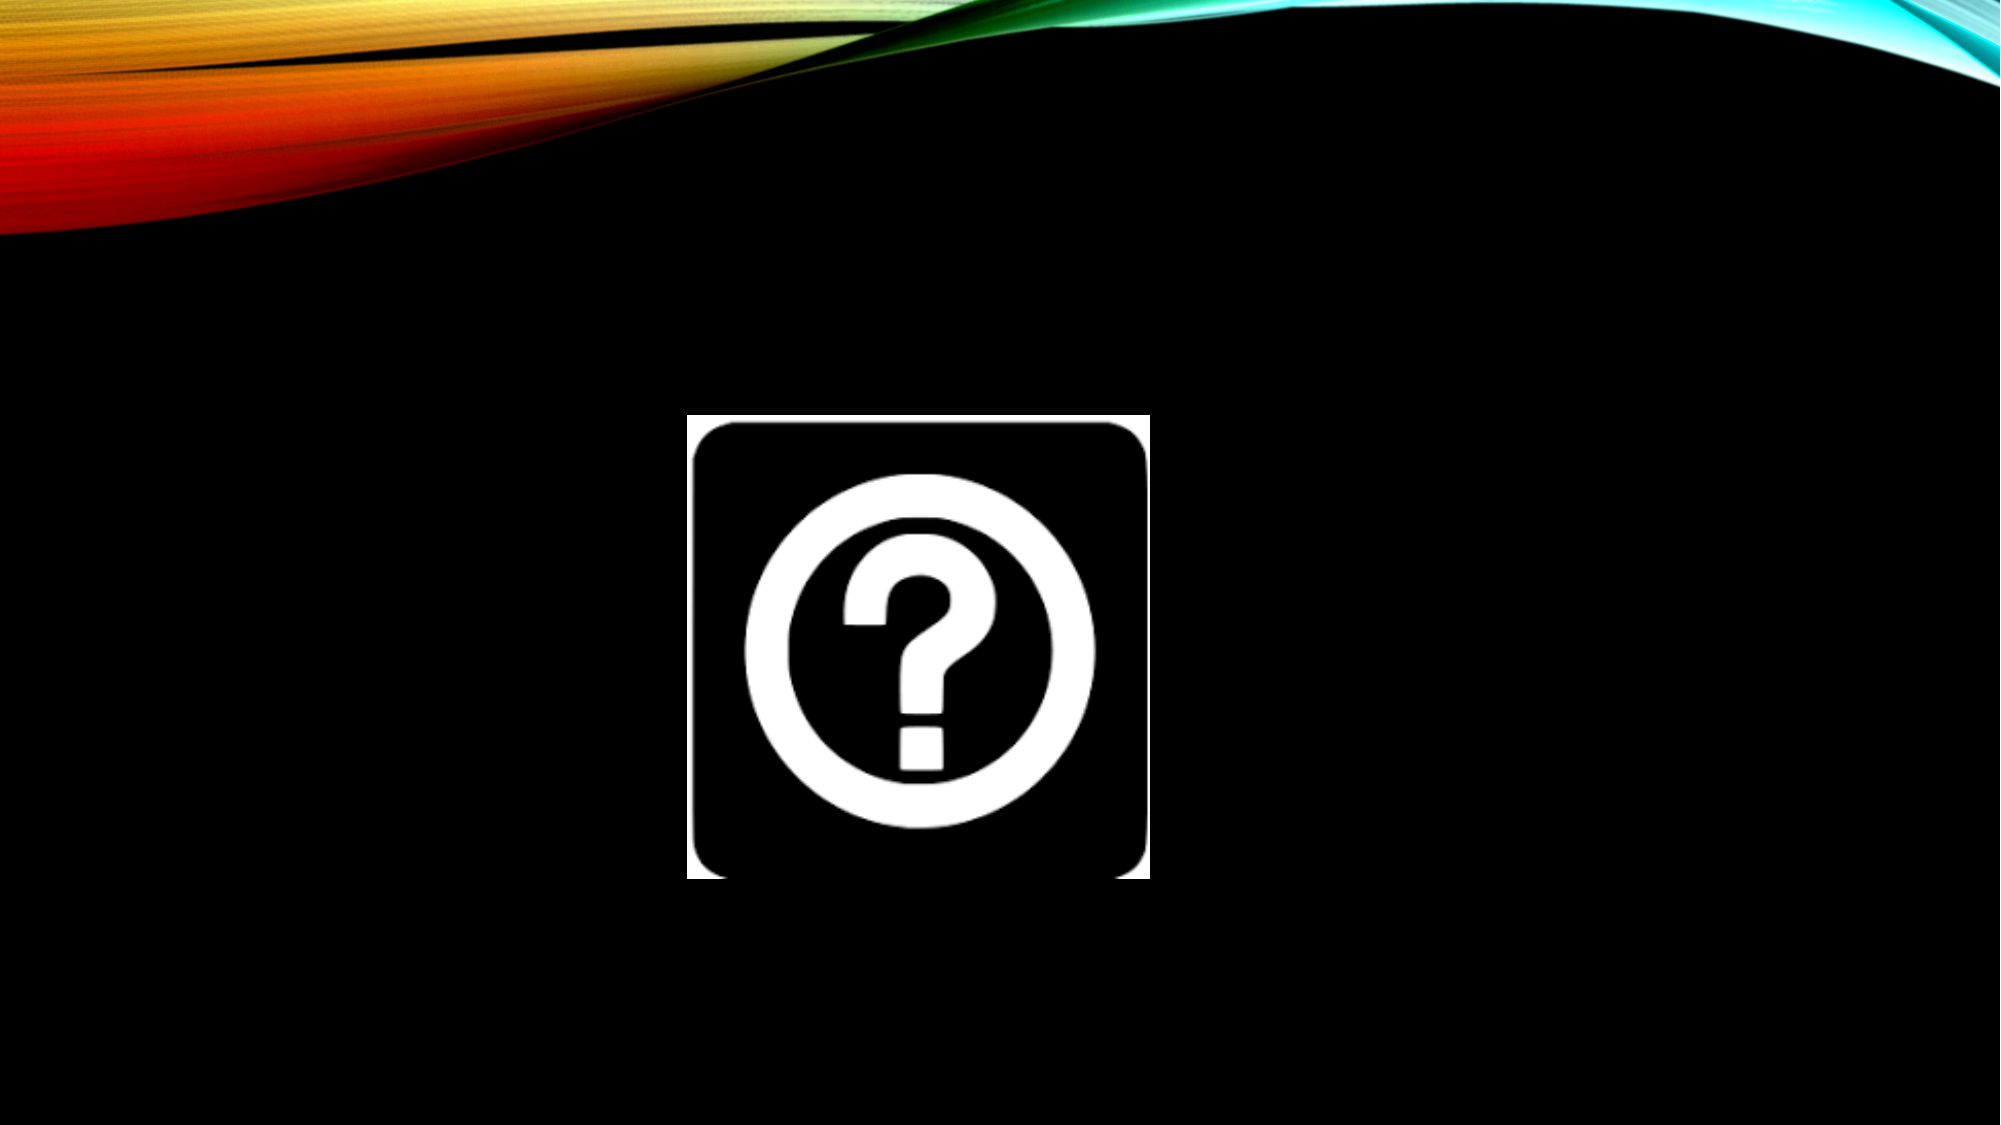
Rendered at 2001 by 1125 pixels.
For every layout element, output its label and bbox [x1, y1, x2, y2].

picture [687, 415, 1151, 879]
picture [0, 0, 2000, 237]
